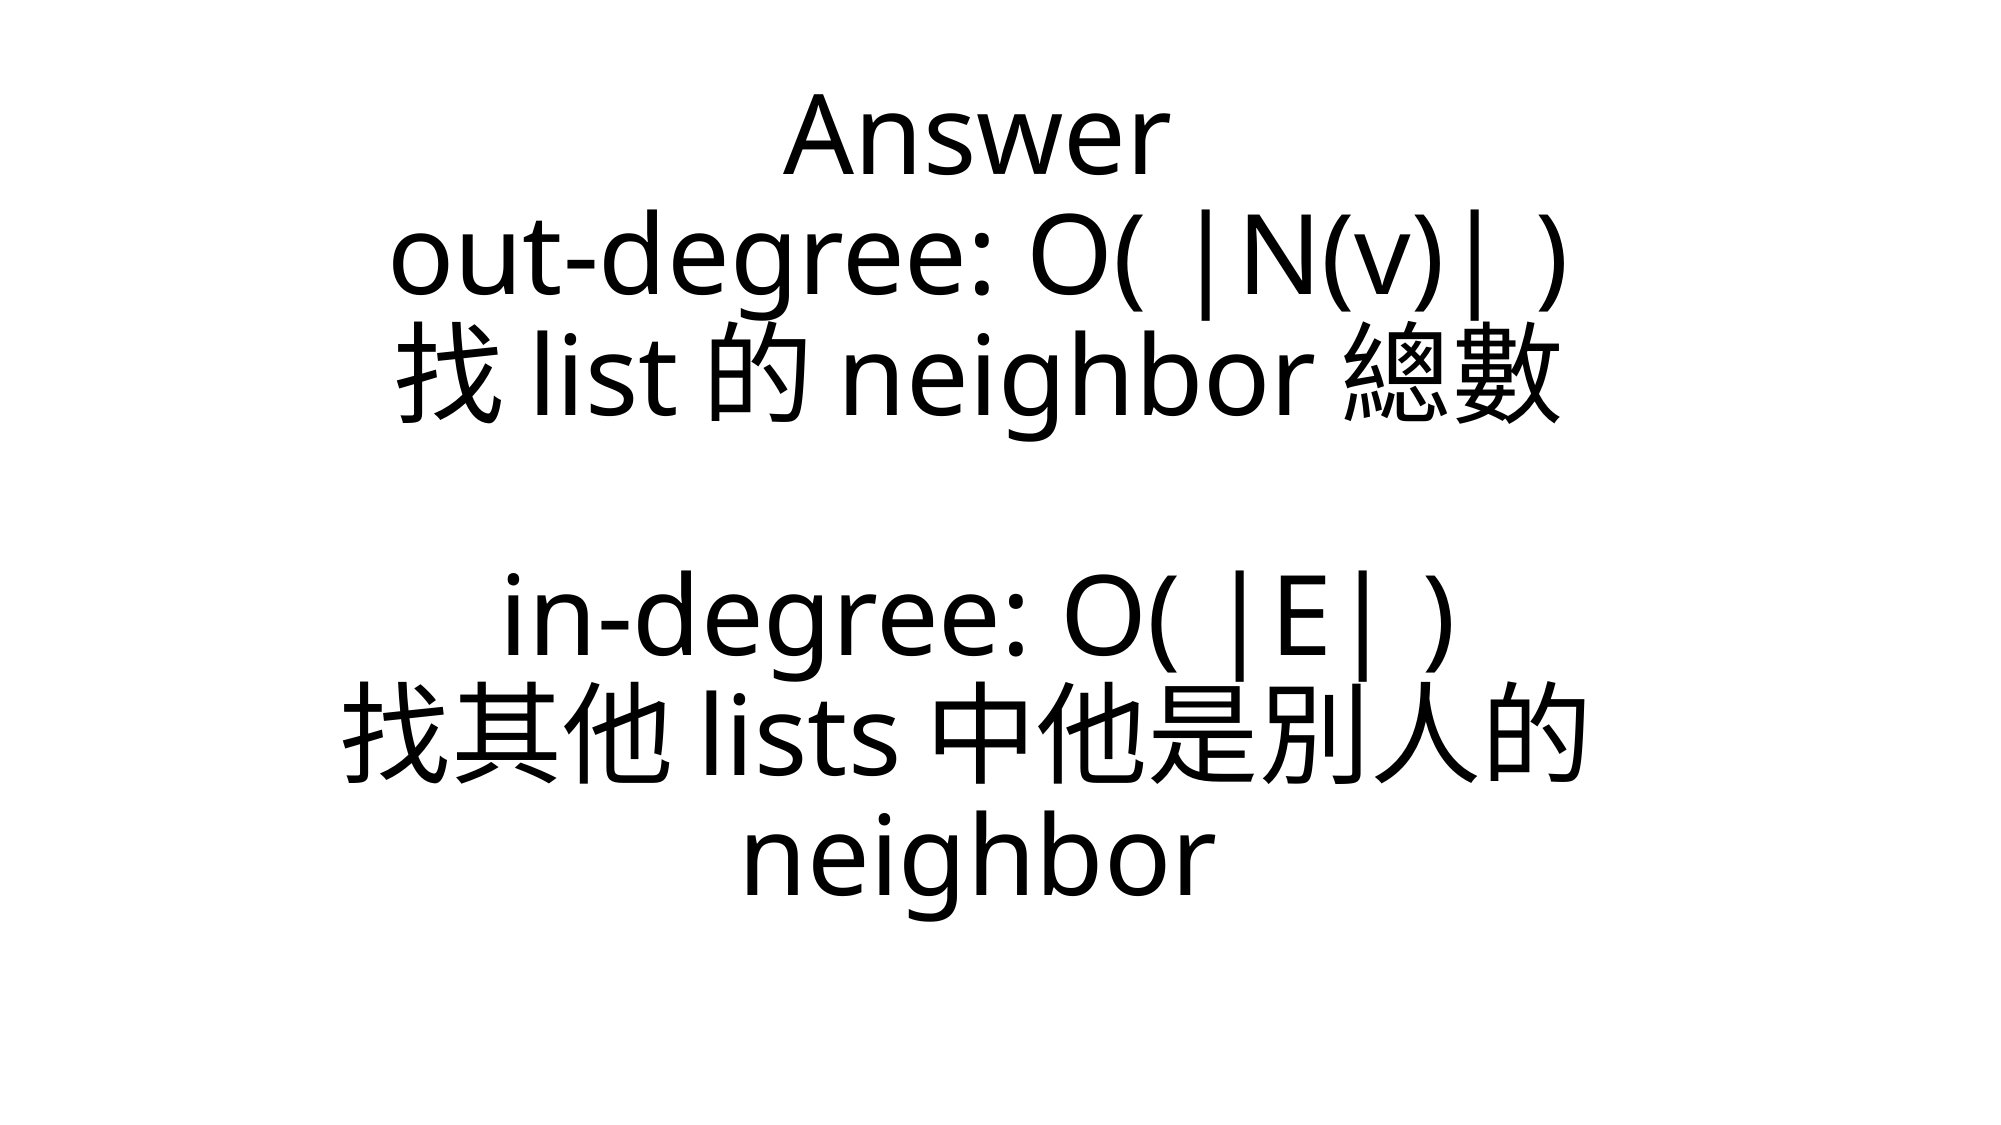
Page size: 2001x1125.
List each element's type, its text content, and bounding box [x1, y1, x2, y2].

title Answer out-degree: O( |N(v)| ) 找list的neighbor總數 in-degree: O( |E| ) 找其他lists中他是別人的neighbor [228, 68, 1729, 928]
